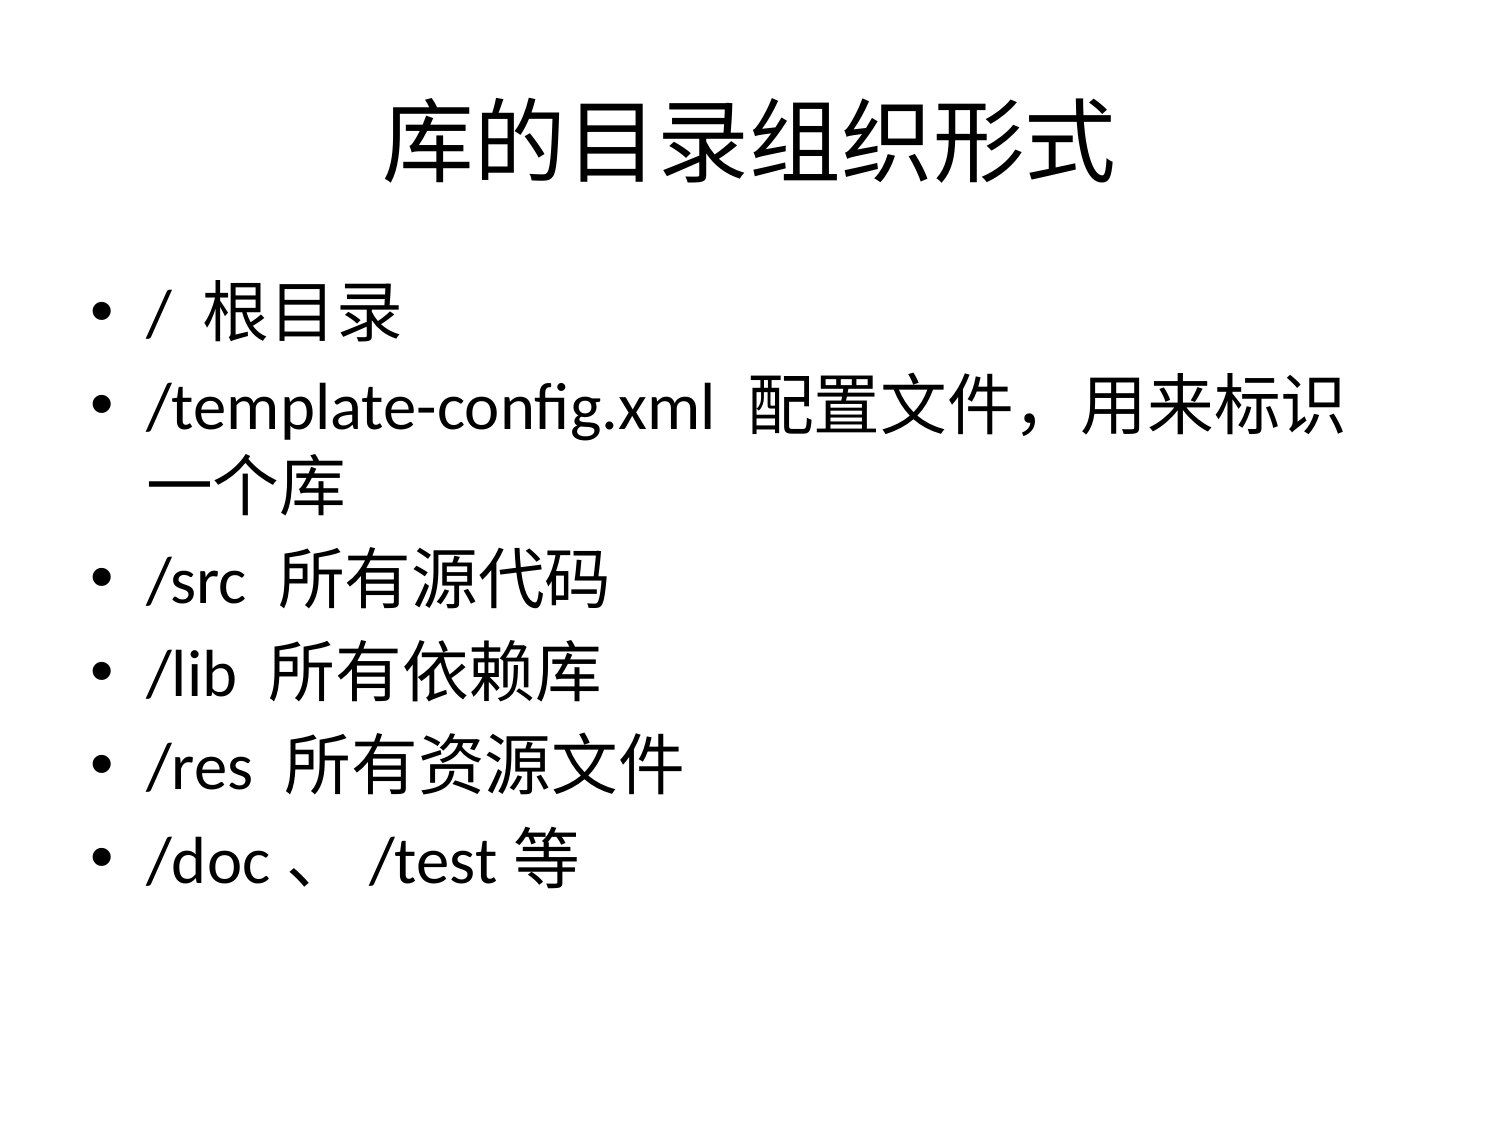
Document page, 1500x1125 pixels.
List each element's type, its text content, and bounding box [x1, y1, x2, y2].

title 库的目录组织形式 [75, 45, 1425, 233]
list / 根目录 /template-config.xml 配置文件，用来标识一个库 /src 所有源代码 /lib 所有依赖库 /res 所有资源文件 /doc、/test等 [75, 262, 1425, 1005]
